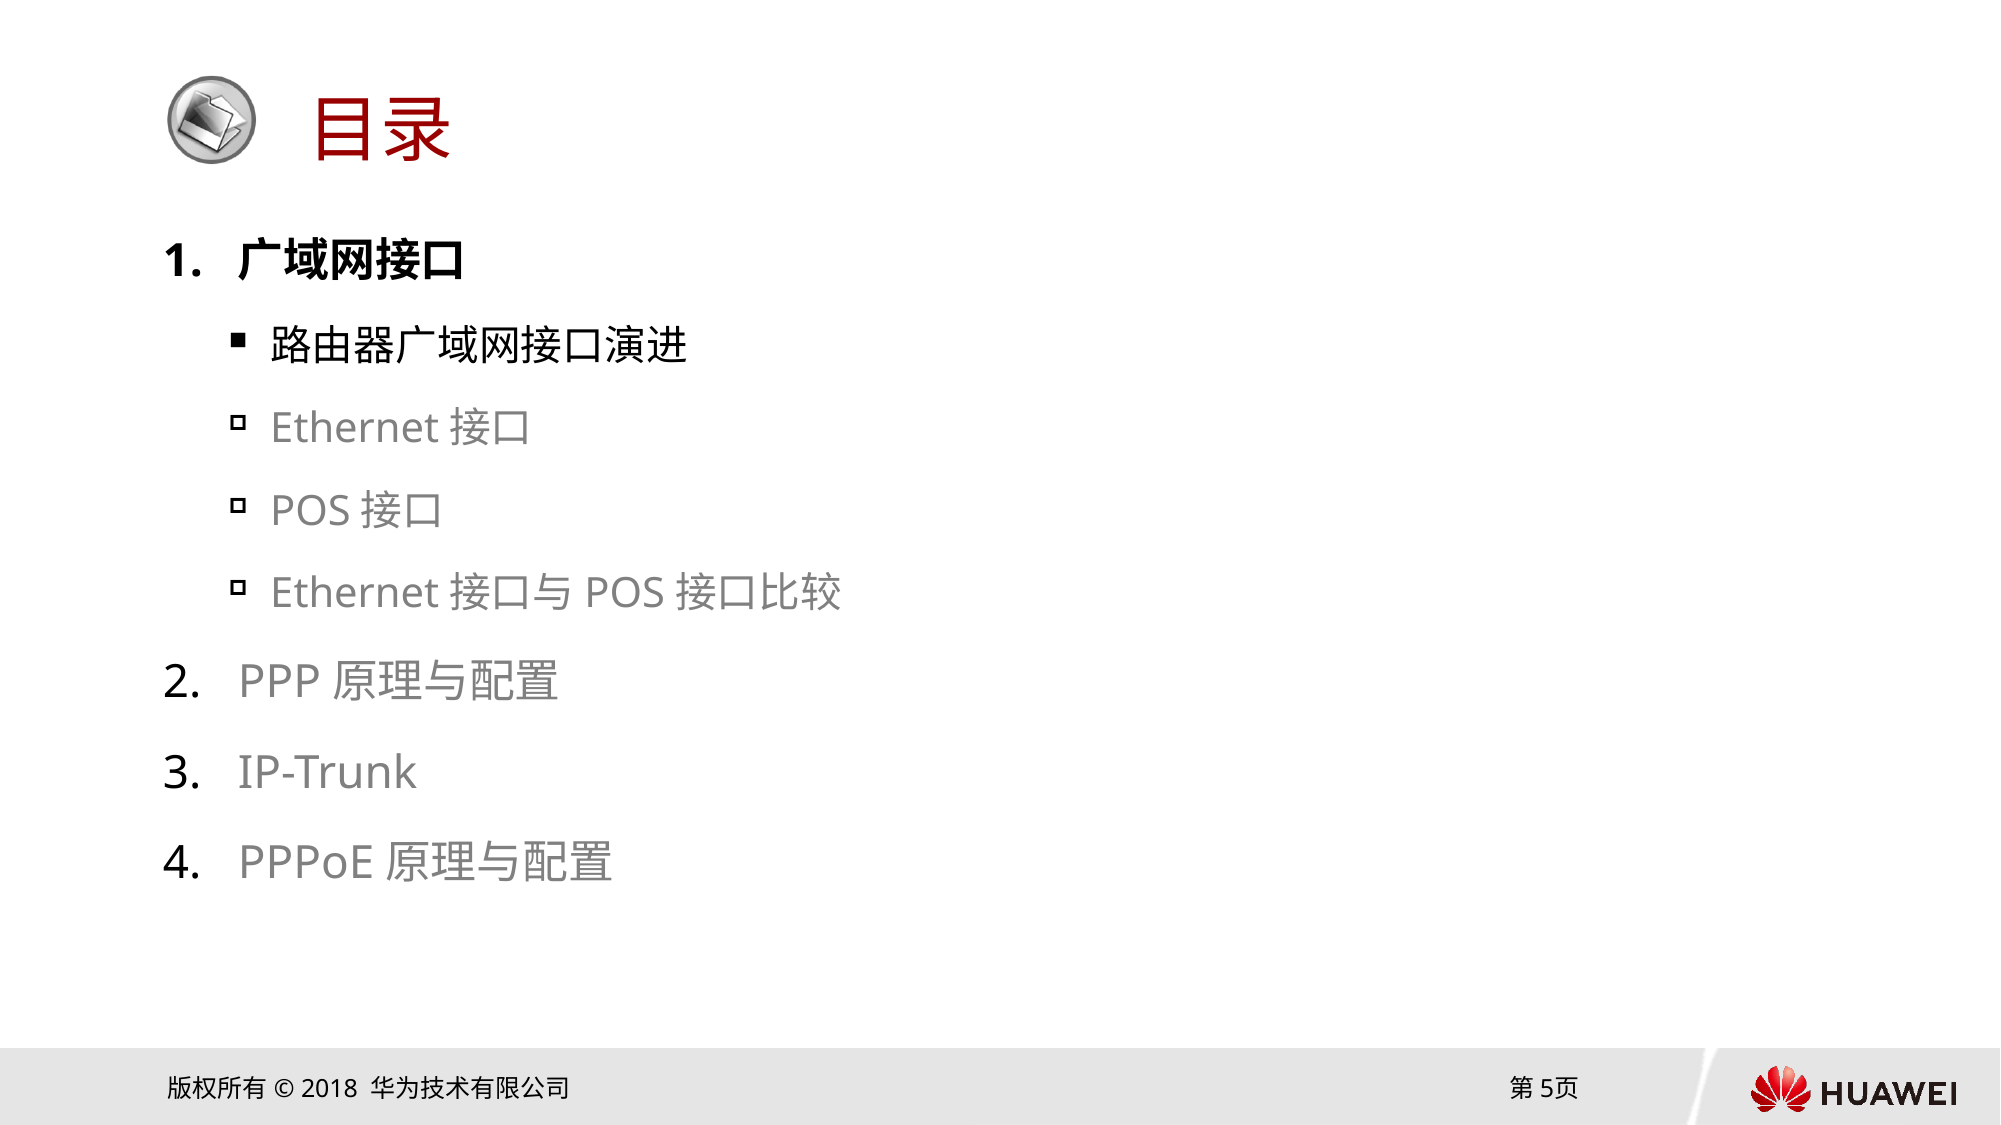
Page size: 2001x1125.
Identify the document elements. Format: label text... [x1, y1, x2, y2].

picture [160, 68, 263, 171]
list 广域网接口 路由器广域网接口演进 Ethernet接口 POS接口 Ethernet接口与POS接口比较 PPP原理与配置 IP-Trunk PPPoE原理与配置 [149, 202, 1882, 971]
picture [0, 1048, 2000, 1125]
